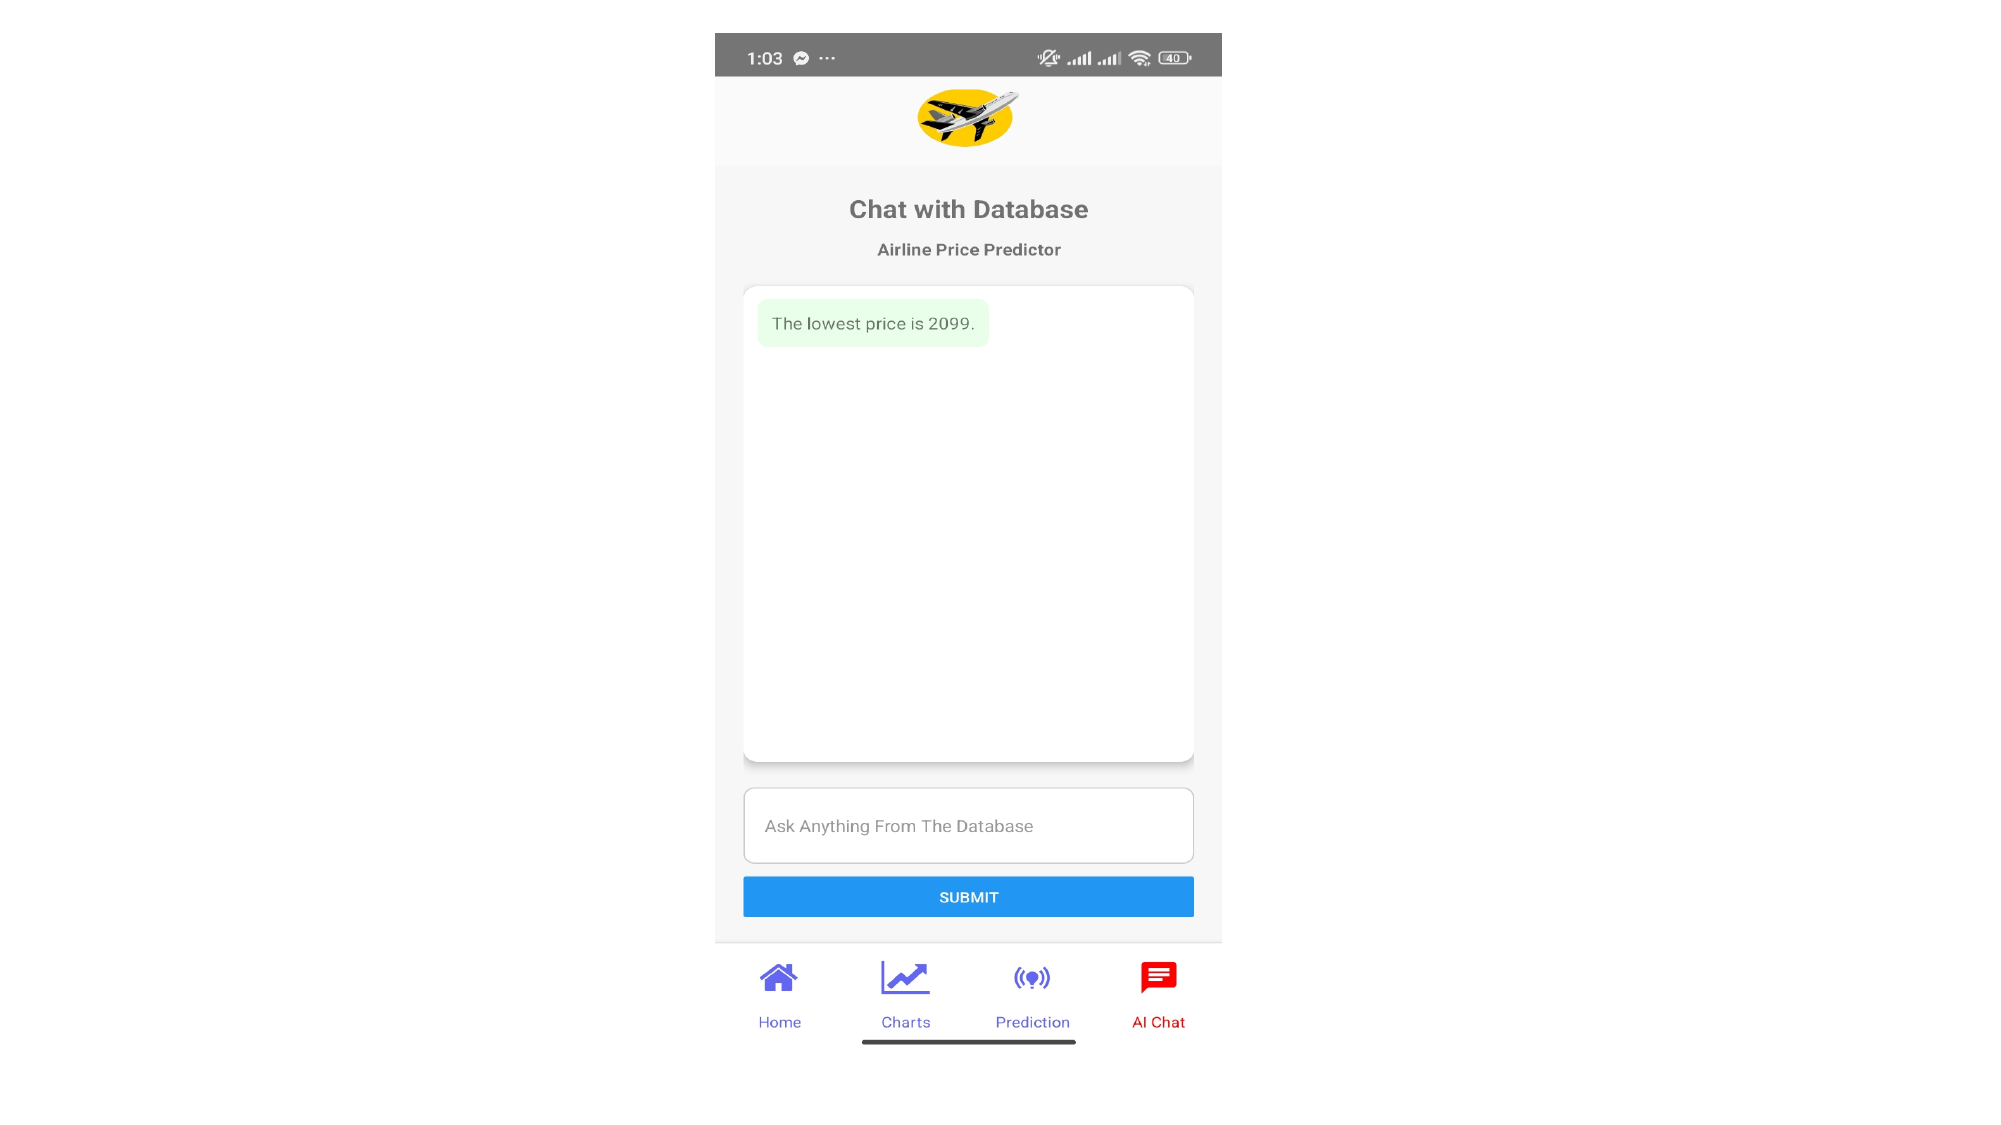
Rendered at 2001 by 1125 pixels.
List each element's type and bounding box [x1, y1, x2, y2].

picture [715, 33, 1222, 1052]
